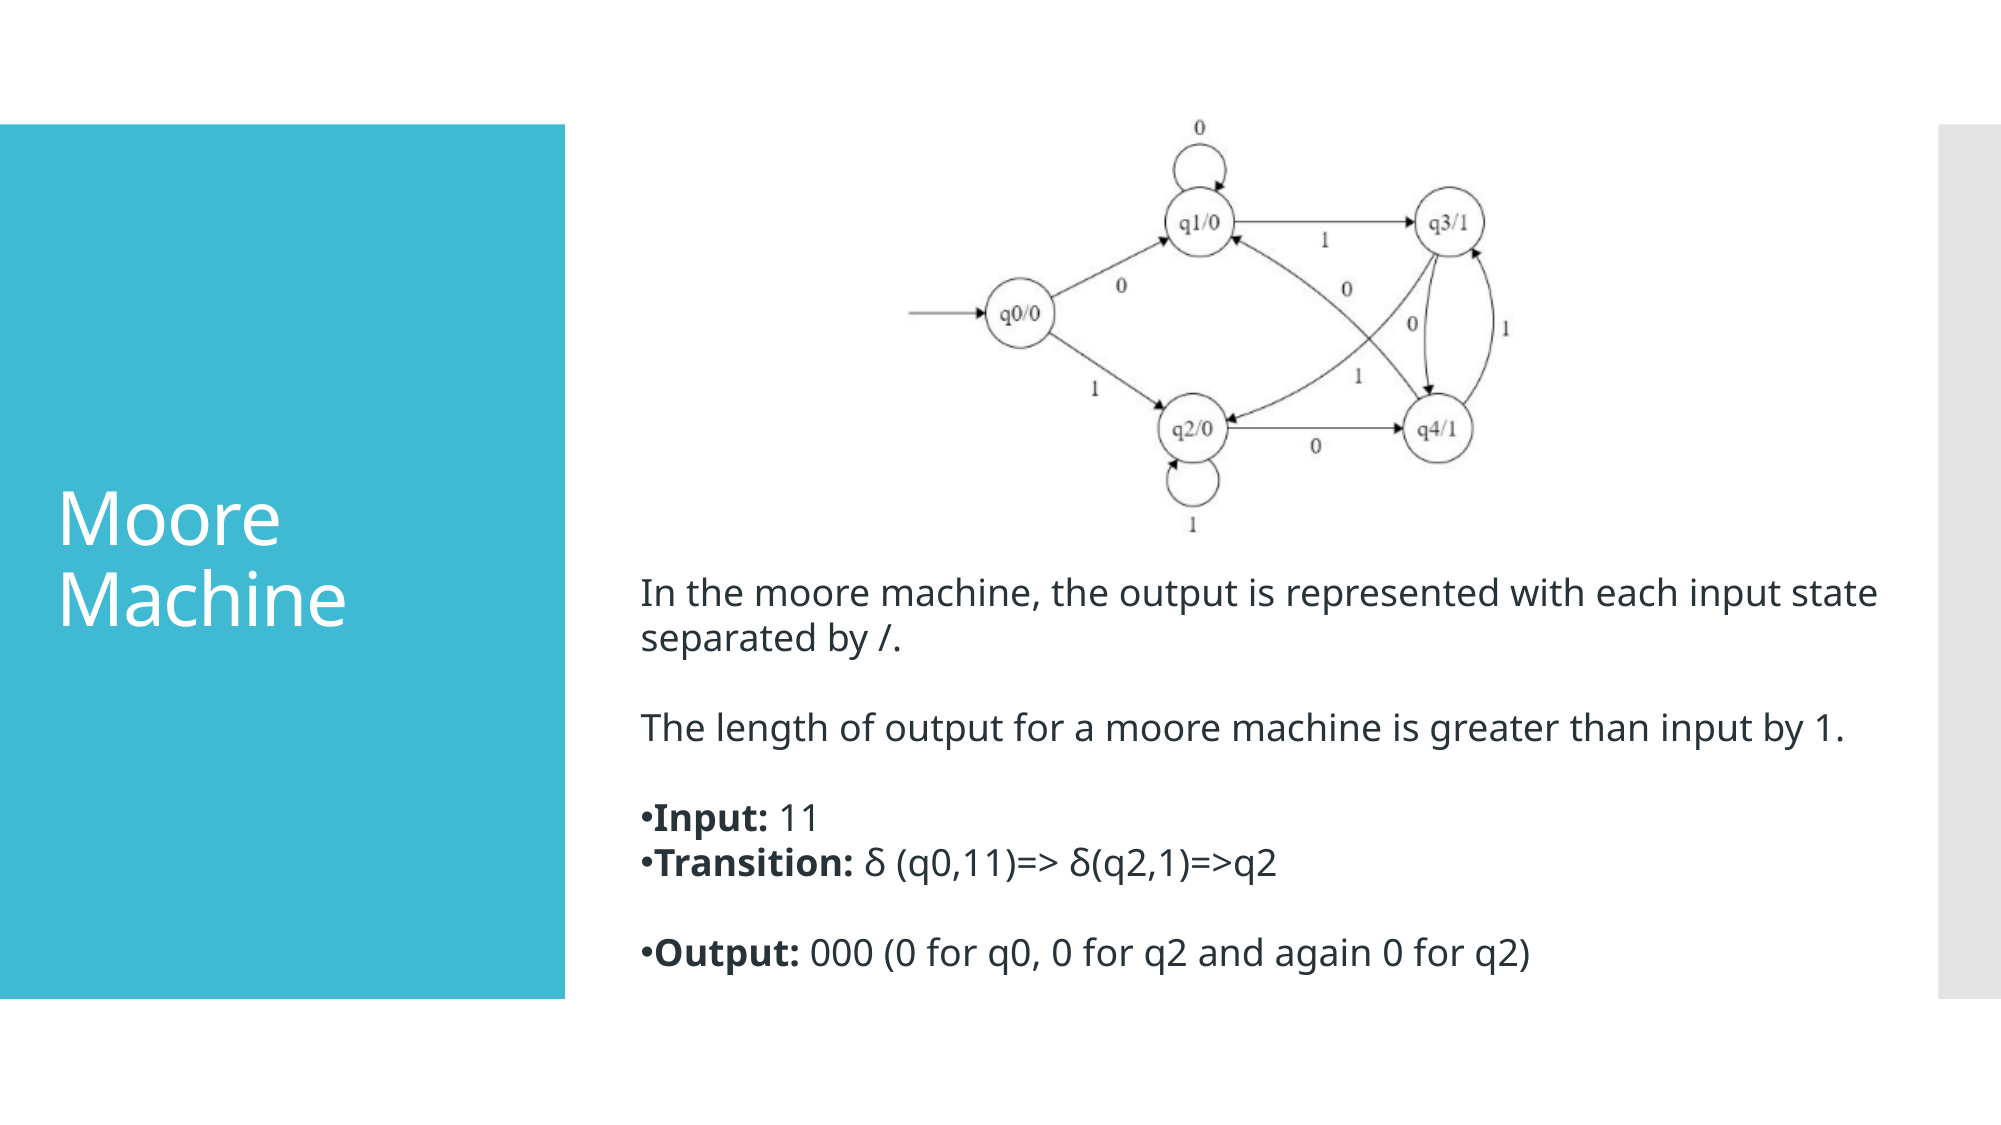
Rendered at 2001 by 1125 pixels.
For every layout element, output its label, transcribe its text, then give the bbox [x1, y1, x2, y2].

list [870, 106, 1555, 562]
text_box In the moore machine, the output is represented with each input state separated by /. The length of output for a moore machine is greater than input by 1. Input: 11 Transition: δ (q0,11)=> δ(q2,1)=>q2 Output: 000 (0 for q0, 0 for q2 and again 0 for q2) [625, 561, 1914, 982]
title Moore Machine [41, 184, 525, 940]
